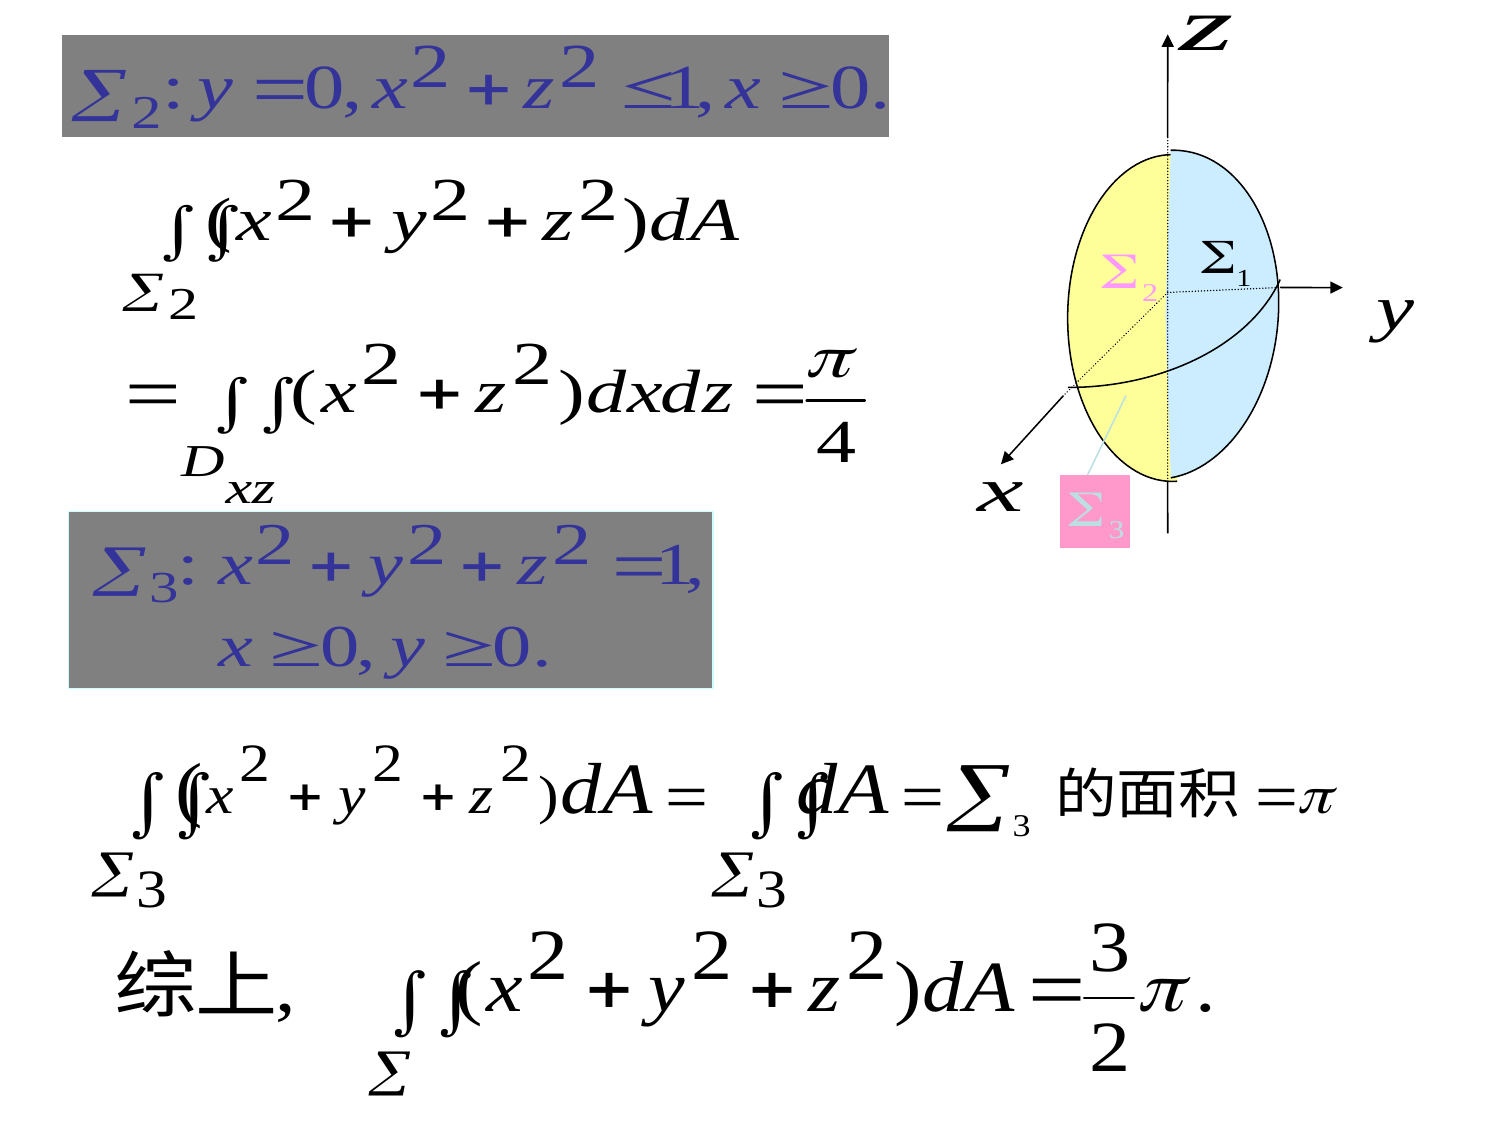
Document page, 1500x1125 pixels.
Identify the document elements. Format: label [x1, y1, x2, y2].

text_box [112, 168, 876, 513]
text_box [68, 512, 713, 688]
text_box [74, 912, 1223, 1111]
text_box [950, 0, 1434, 549]
text_box [81, 727, 1354, 918]
text_box [62, 34, 890, 138]
